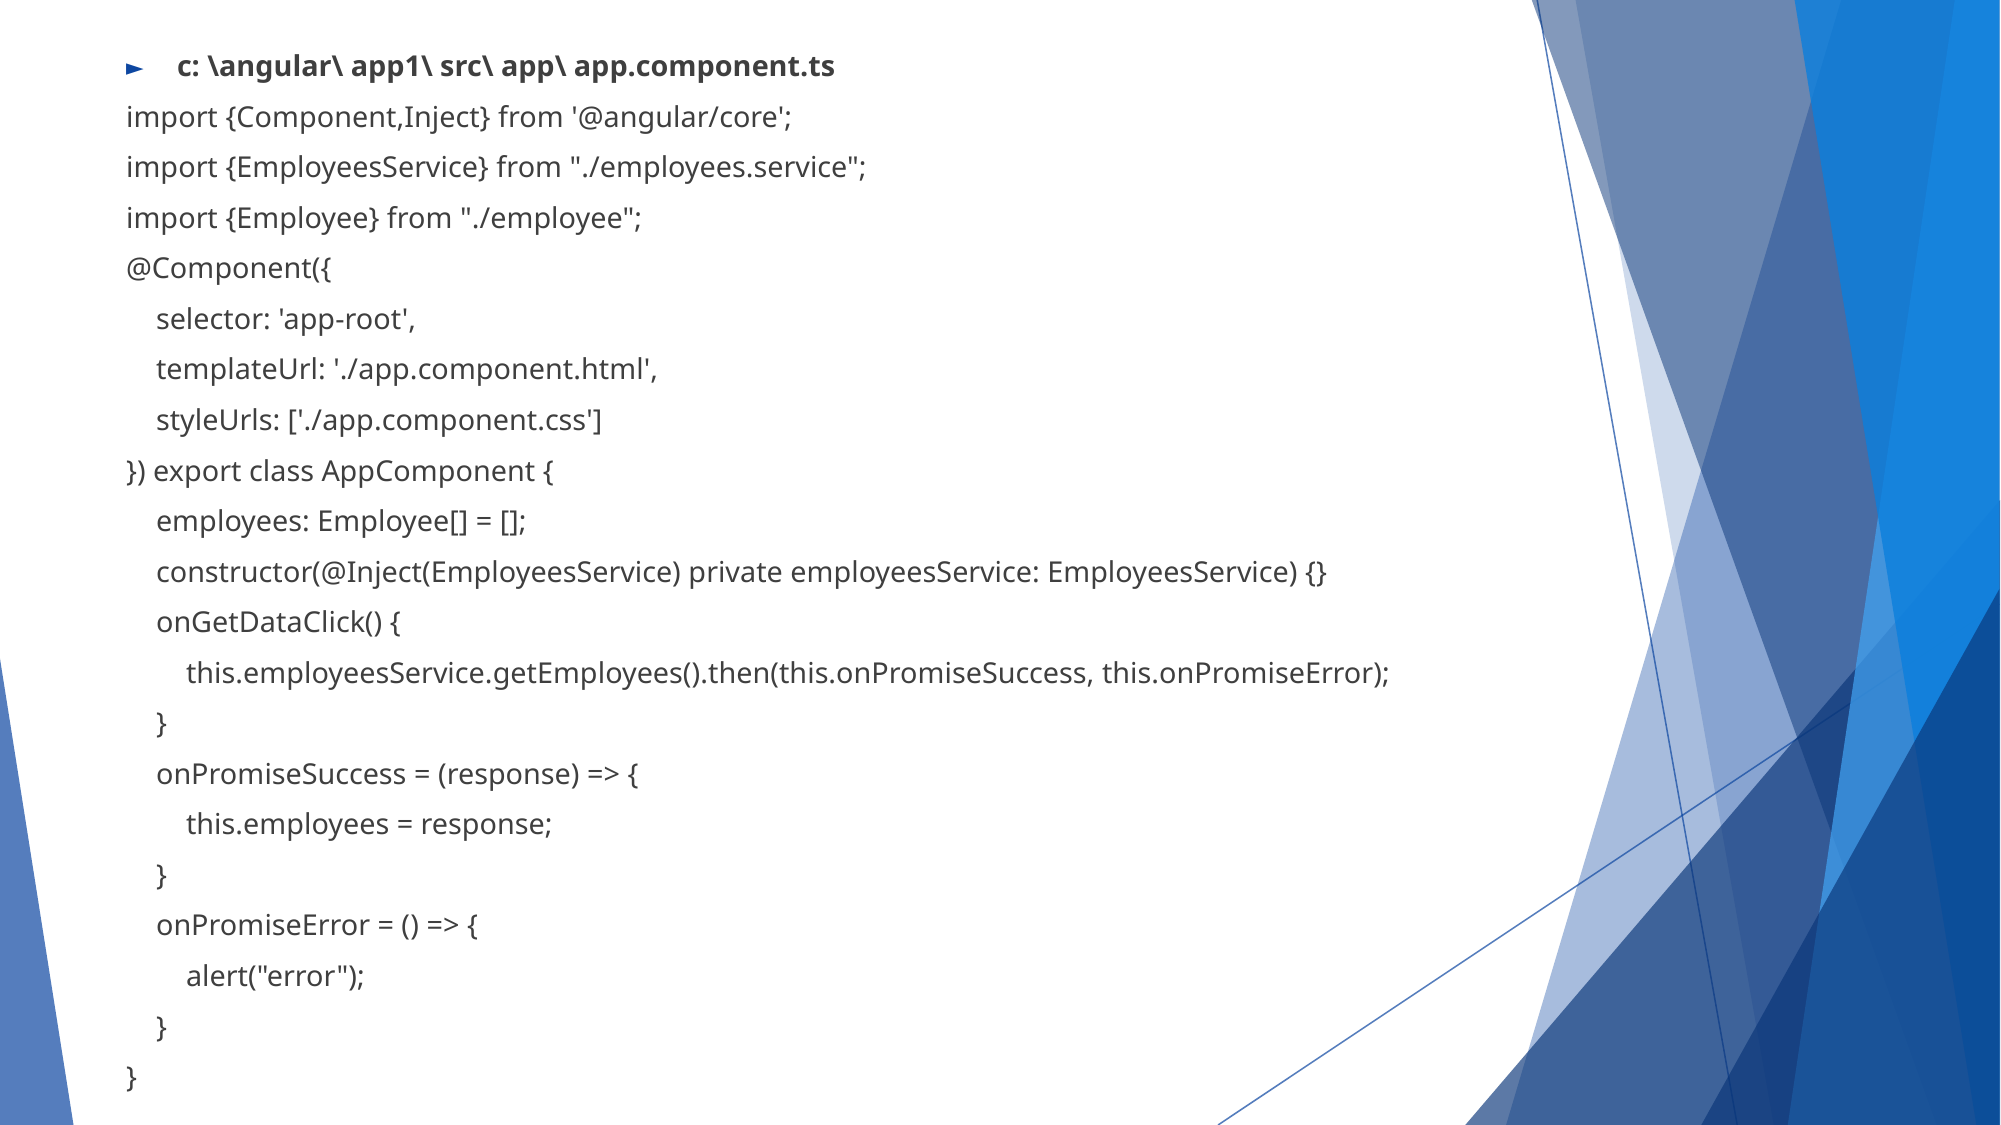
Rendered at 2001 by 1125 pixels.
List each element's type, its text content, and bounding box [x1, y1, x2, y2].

list c: \angular\ app1\ src\ app\ app.component.ts import {Component,Inject} from '@angular/core'; import {EmployeesService} from "./employees.service"; import {Employee} from "./employee"; @Component({ selector: 'app-root', templateUrl: './app.component.html', styleUrls: ['./app.component.css'] }) export class AppComponent { employees: Employee[] = []; constructor(@Inject(EmployeesService) private employeesService: EmployeesService) {} onGetDataClick() { this.employeesService.getEmployees().then(this.onPromiseSuccess, this.onPromiseError); } onPromiseSuccess = (response) => { this.employees = response; } onPromiseError = () => { alert("error"); } } [111, 40, 1522, 1103]
